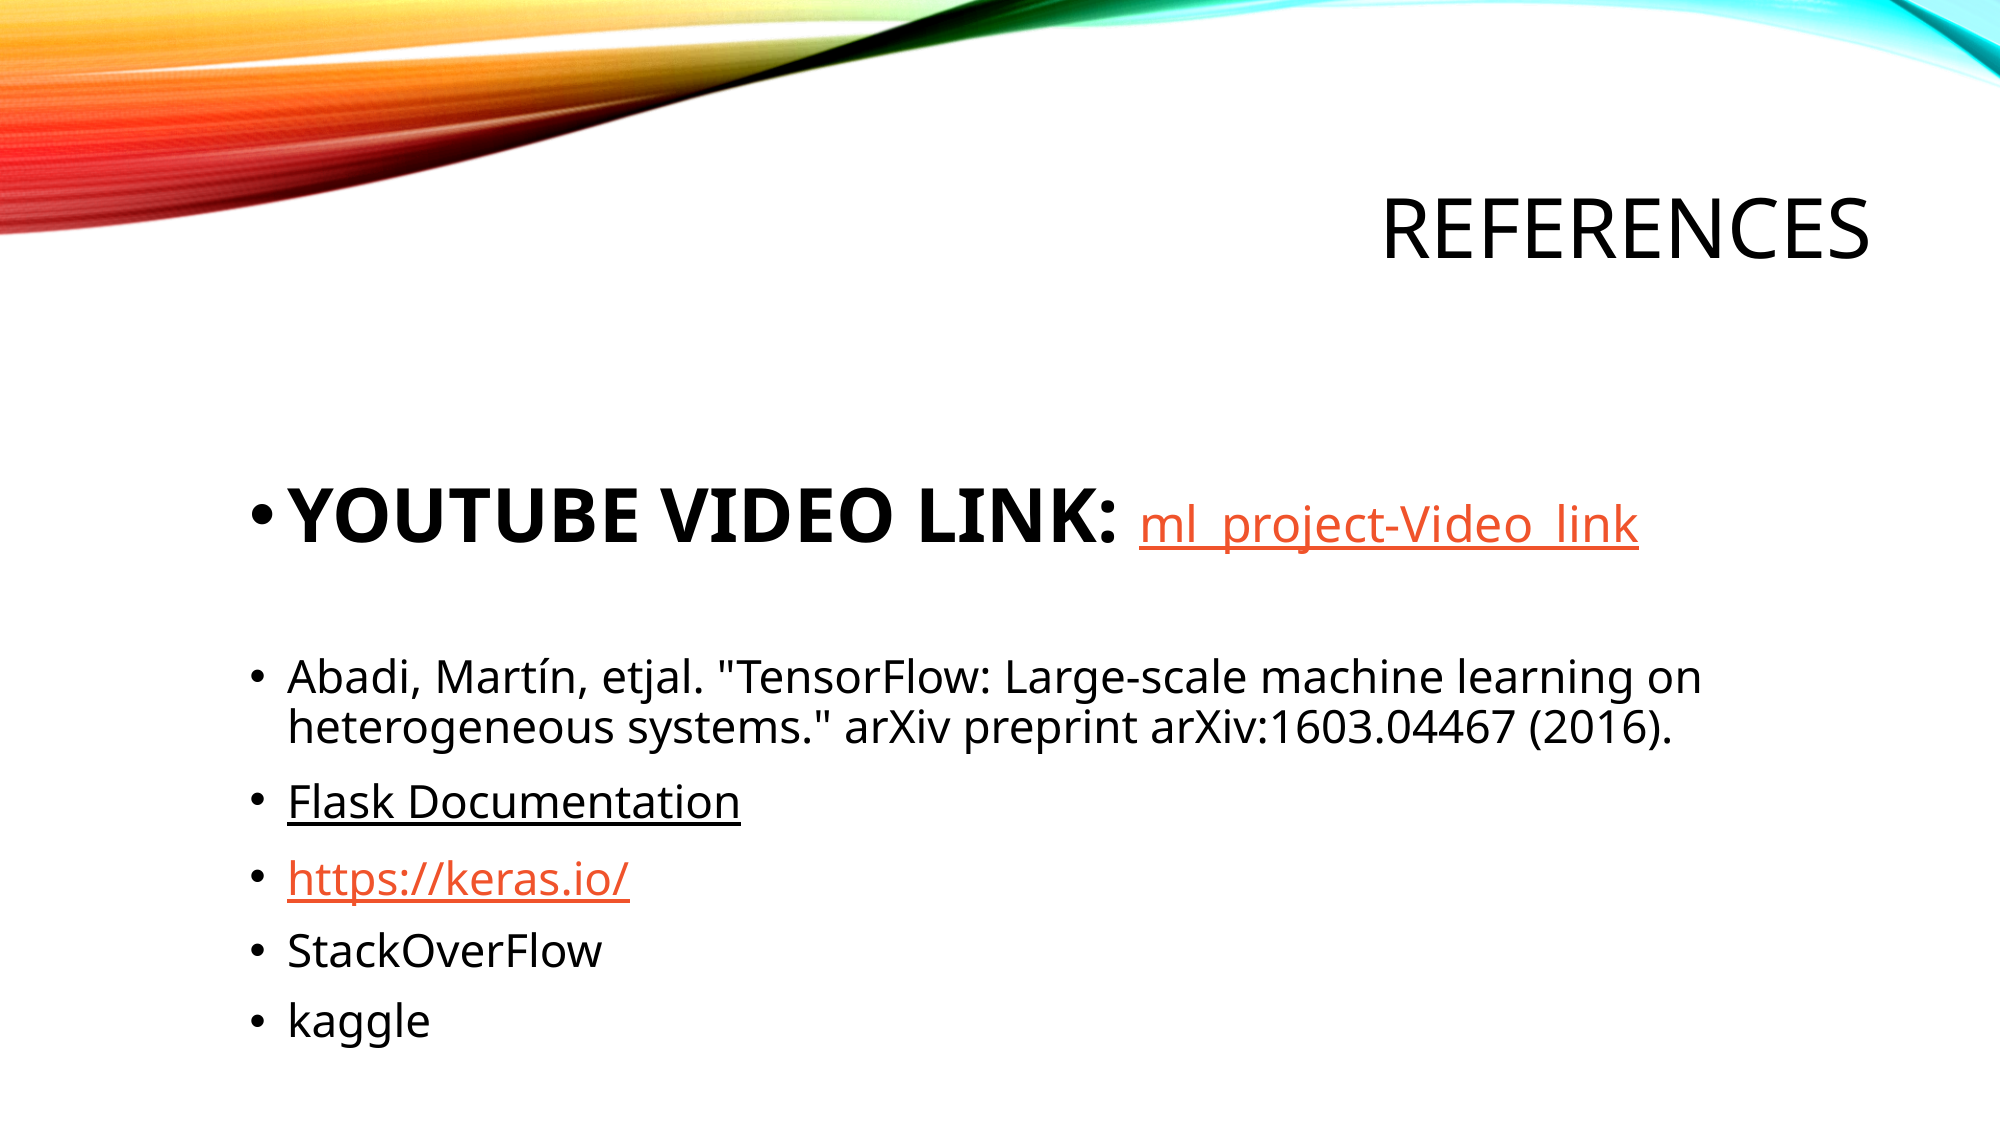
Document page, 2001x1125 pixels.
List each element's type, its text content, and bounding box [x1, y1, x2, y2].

picture [0, 0, 2000, 237]
list YOUTUBE VIDEO LINK: ml_project-Video_link Abadi, Martín, etjal. "TensorFlow: Large-scale machine learning on heterogeneous systems." arXiv preprint arXiv:1603.04467 (2016). Flask Documentation https://keras.io/ StackOverFlow kaggle [234, 394, 1858, 1065]
title referEnces [474, 125, 1888, 338]
